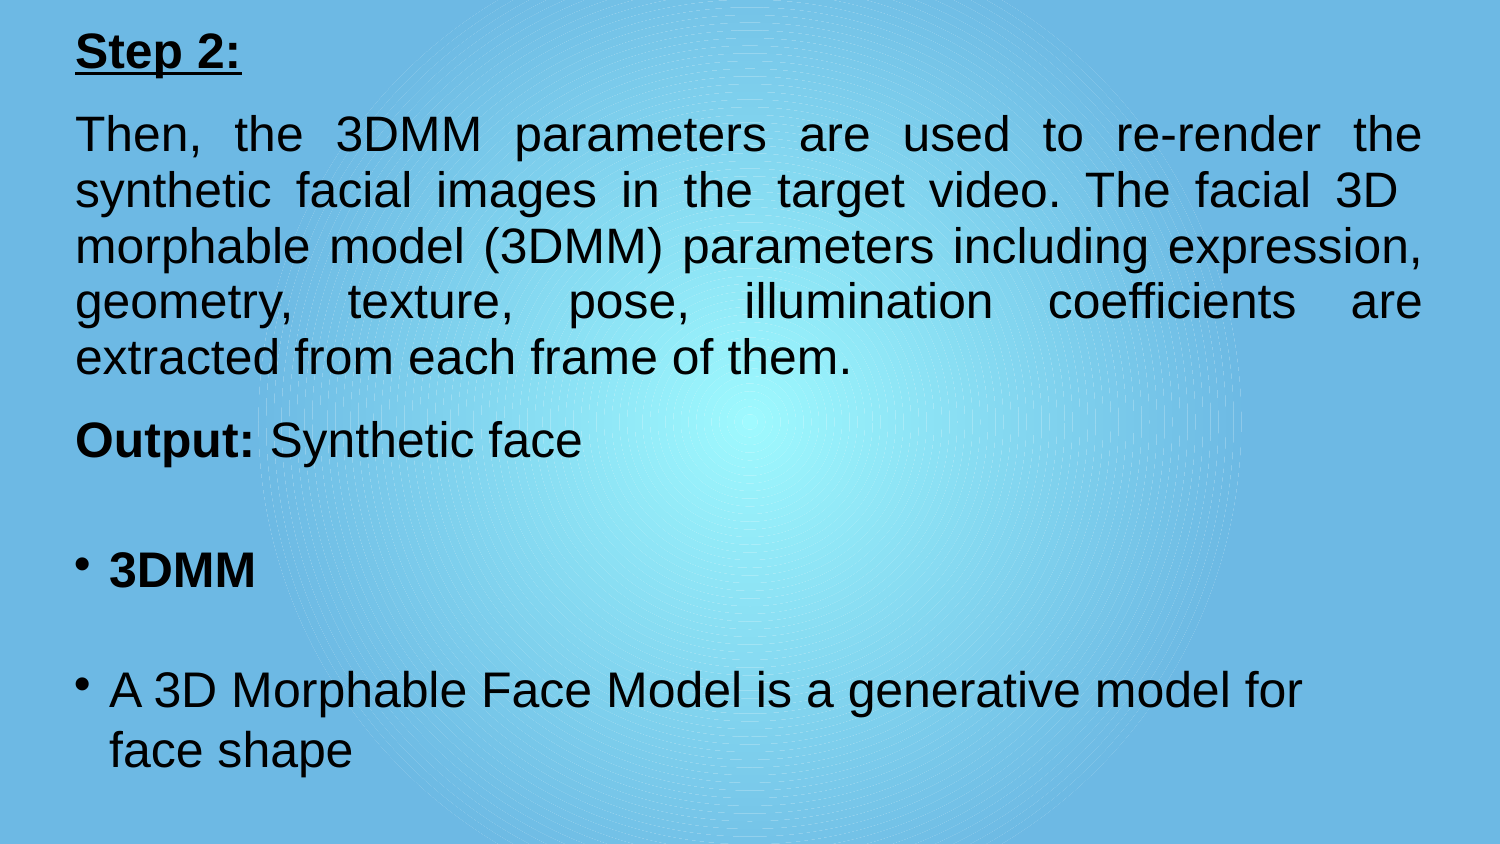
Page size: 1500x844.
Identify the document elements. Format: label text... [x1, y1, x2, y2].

text_box Step 2: Then, the 3DMM parameters are used to re-render the synthetic facial images in the target video. The facial 3D morphable model (3DMM) parameters including expression, geometry, texture, pose, illumination coefficients are extracted from each frame of them. Output: Synthetic face [74, 23, 1425, 473]
text_box 3DMM A 3D Morphable Face Model is a generative model for face shape [59, 529, 1406, 768]
